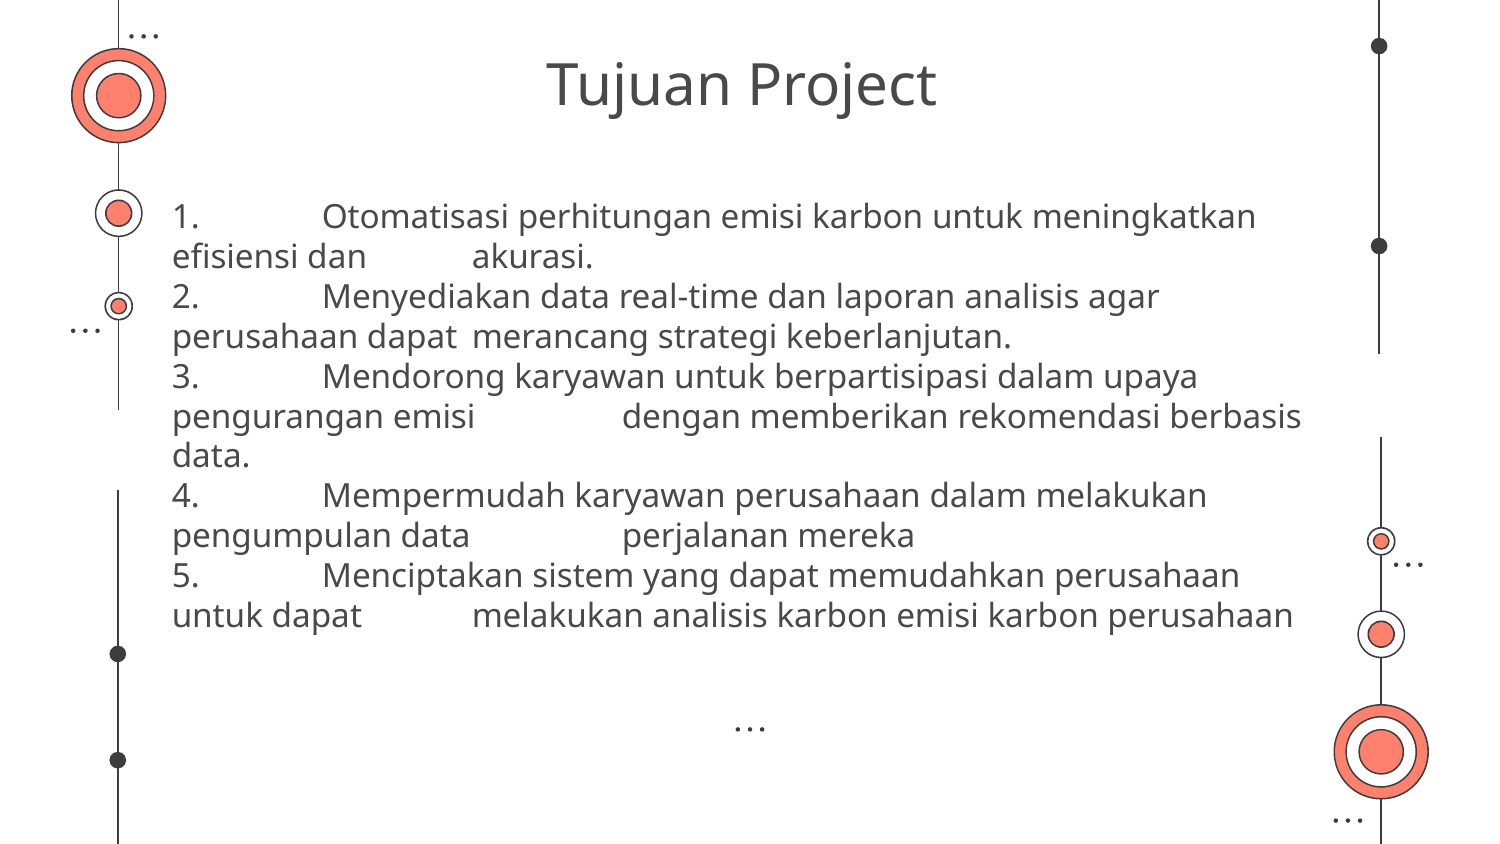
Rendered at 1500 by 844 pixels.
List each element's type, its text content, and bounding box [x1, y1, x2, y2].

title Tujuan Project [355, 32, 1145, 127]
subtitle 1. Otomatisasi perhitungan emisi karbon untuk meningkatkan efisiensi dan akurasi. 2. Menyediakan data real-time dan laporan analisis agar perusahaan dapat merancang strategi keberlanjutan. 3. Mendorong karyawan untuk berpartisipasi dalam upaya pengurangan emisi dengan memberikan rekomendasi berbasis data. 4. Mempermudah karyawan perusahaan dalam melakukan pengumpulan data perjalanan mereka 5. Menciptakan sistem yang dapat memudahkan perusahaan untuk dapat melakukan analisis karbon emisi karbon perusahaan [156, 180, 1334, 659]
